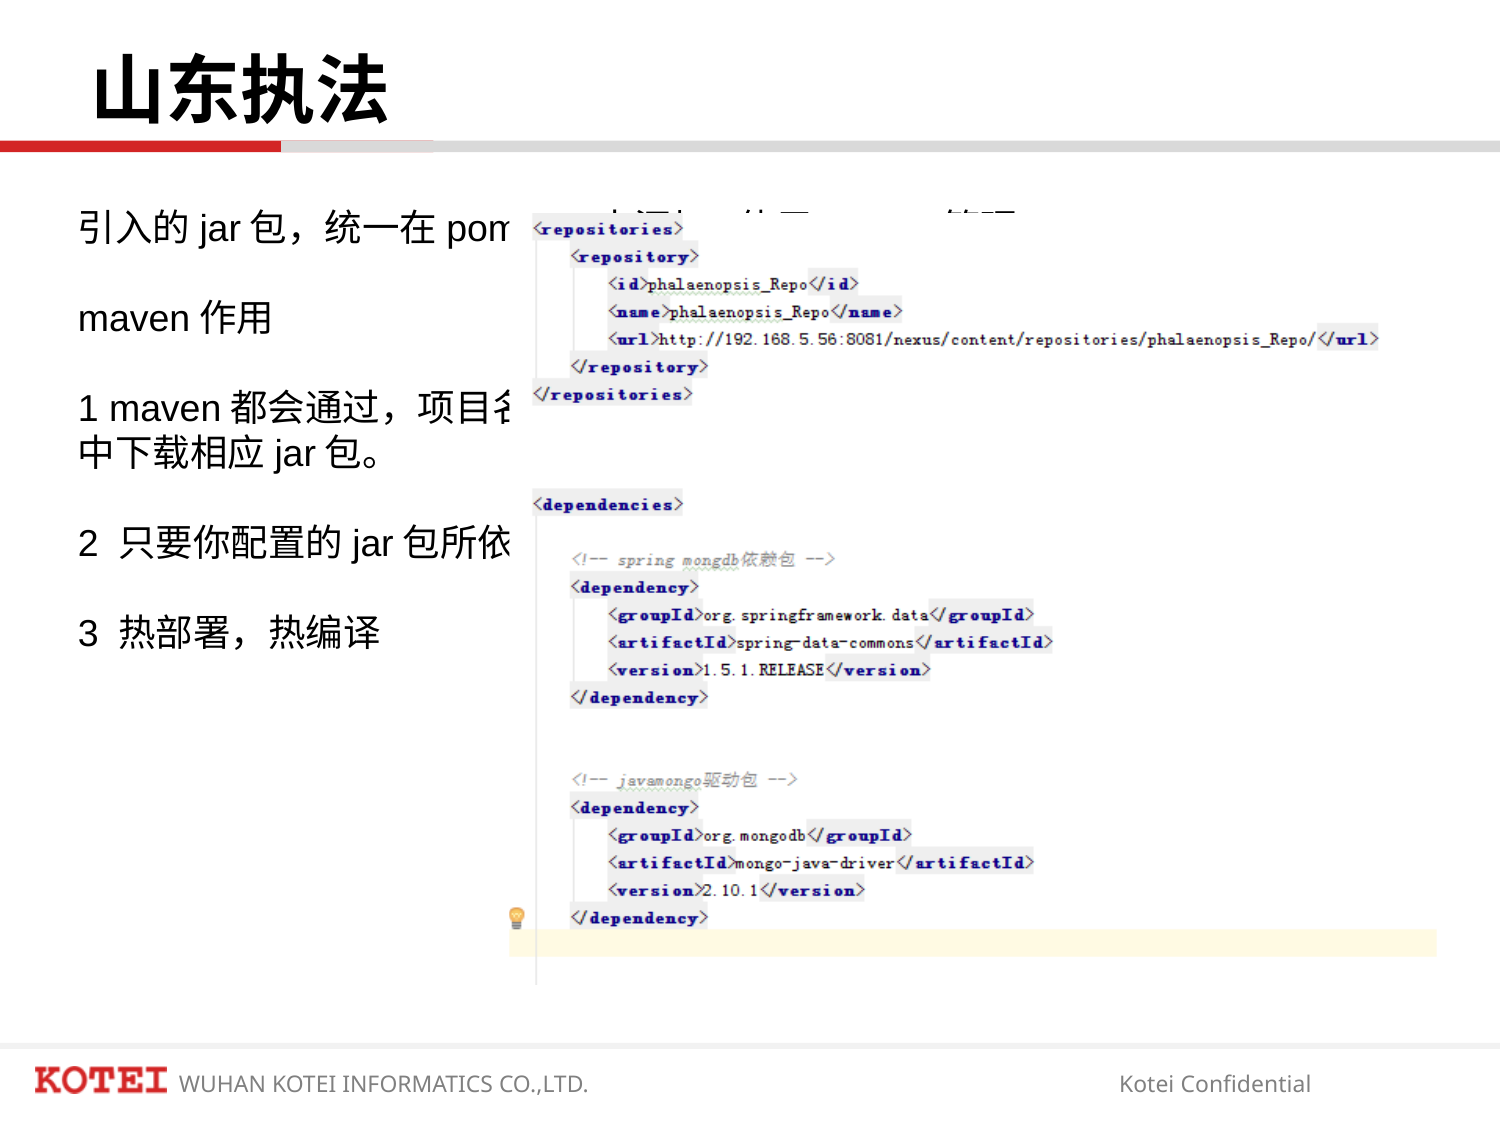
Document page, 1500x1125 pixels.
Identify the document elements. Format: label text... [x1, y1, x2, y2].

picture [35, 1066, 167, 1094]
slide_number [1074, 1053, 1425, 1114]
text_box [509, 213, 1437, 986]
text_box 引入的jar包，统一在pom.xml中添加,使用maven管理 maven作用 1 maven都会通过，项目名-项目模块-项目版本来maven在互联网上的代码库中下载相应jar包。 2 只要你配置的jar包所依赖的其他jar包都会被maven自动下载下来 3 热部署，热编译 [63, 197, 1437, 887]
title 山东执法 [75, 45, 1425, 129]
